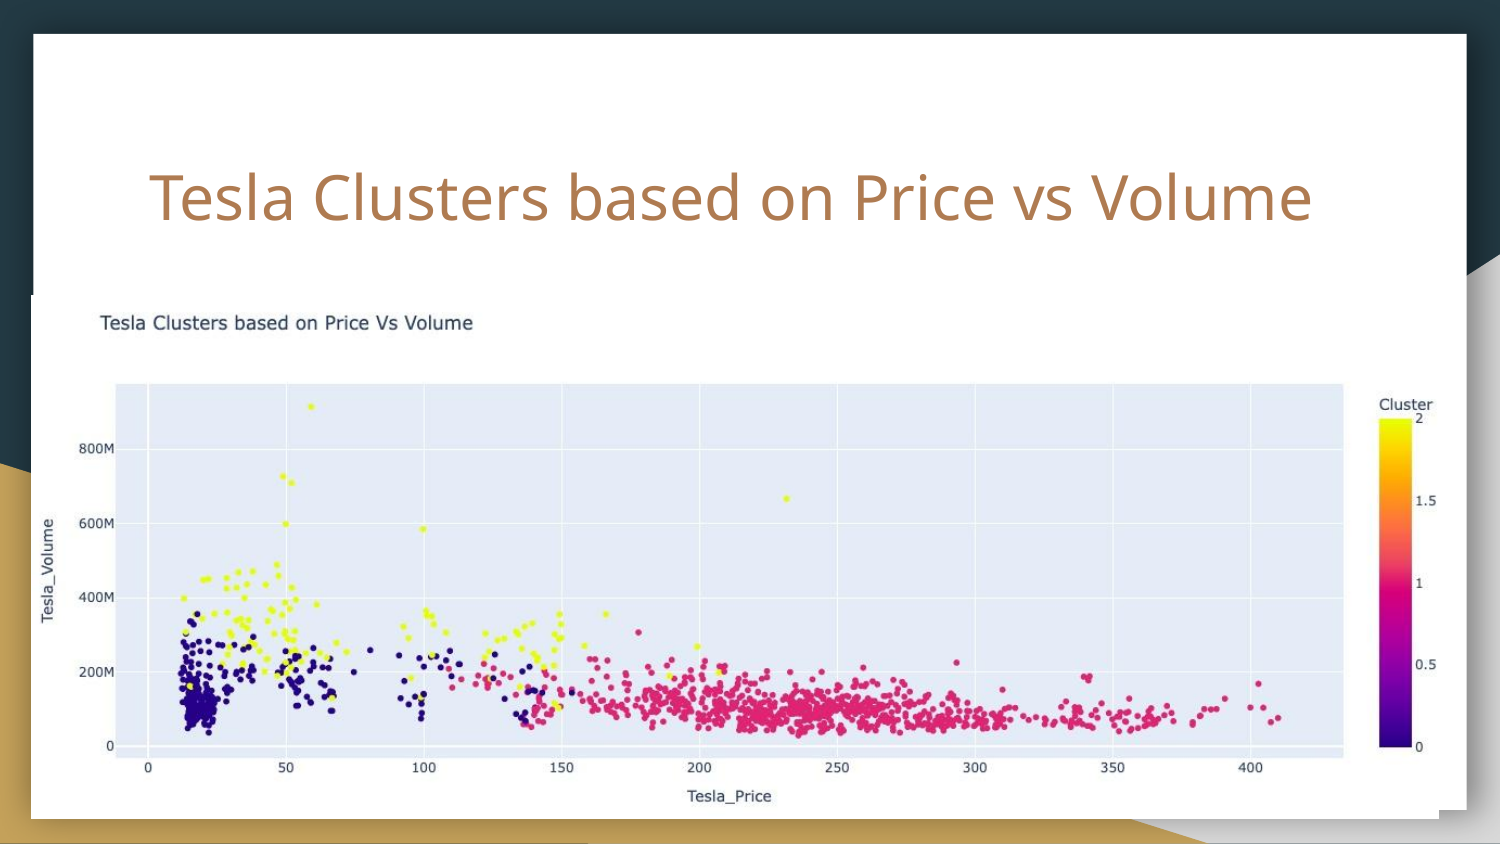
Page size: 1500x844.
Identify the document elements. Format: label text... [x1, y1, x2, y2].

picture [31, 295, 1439, 820]
title Tesla Clusters based on Price vs Volume [134, 138, 1366, 293]
